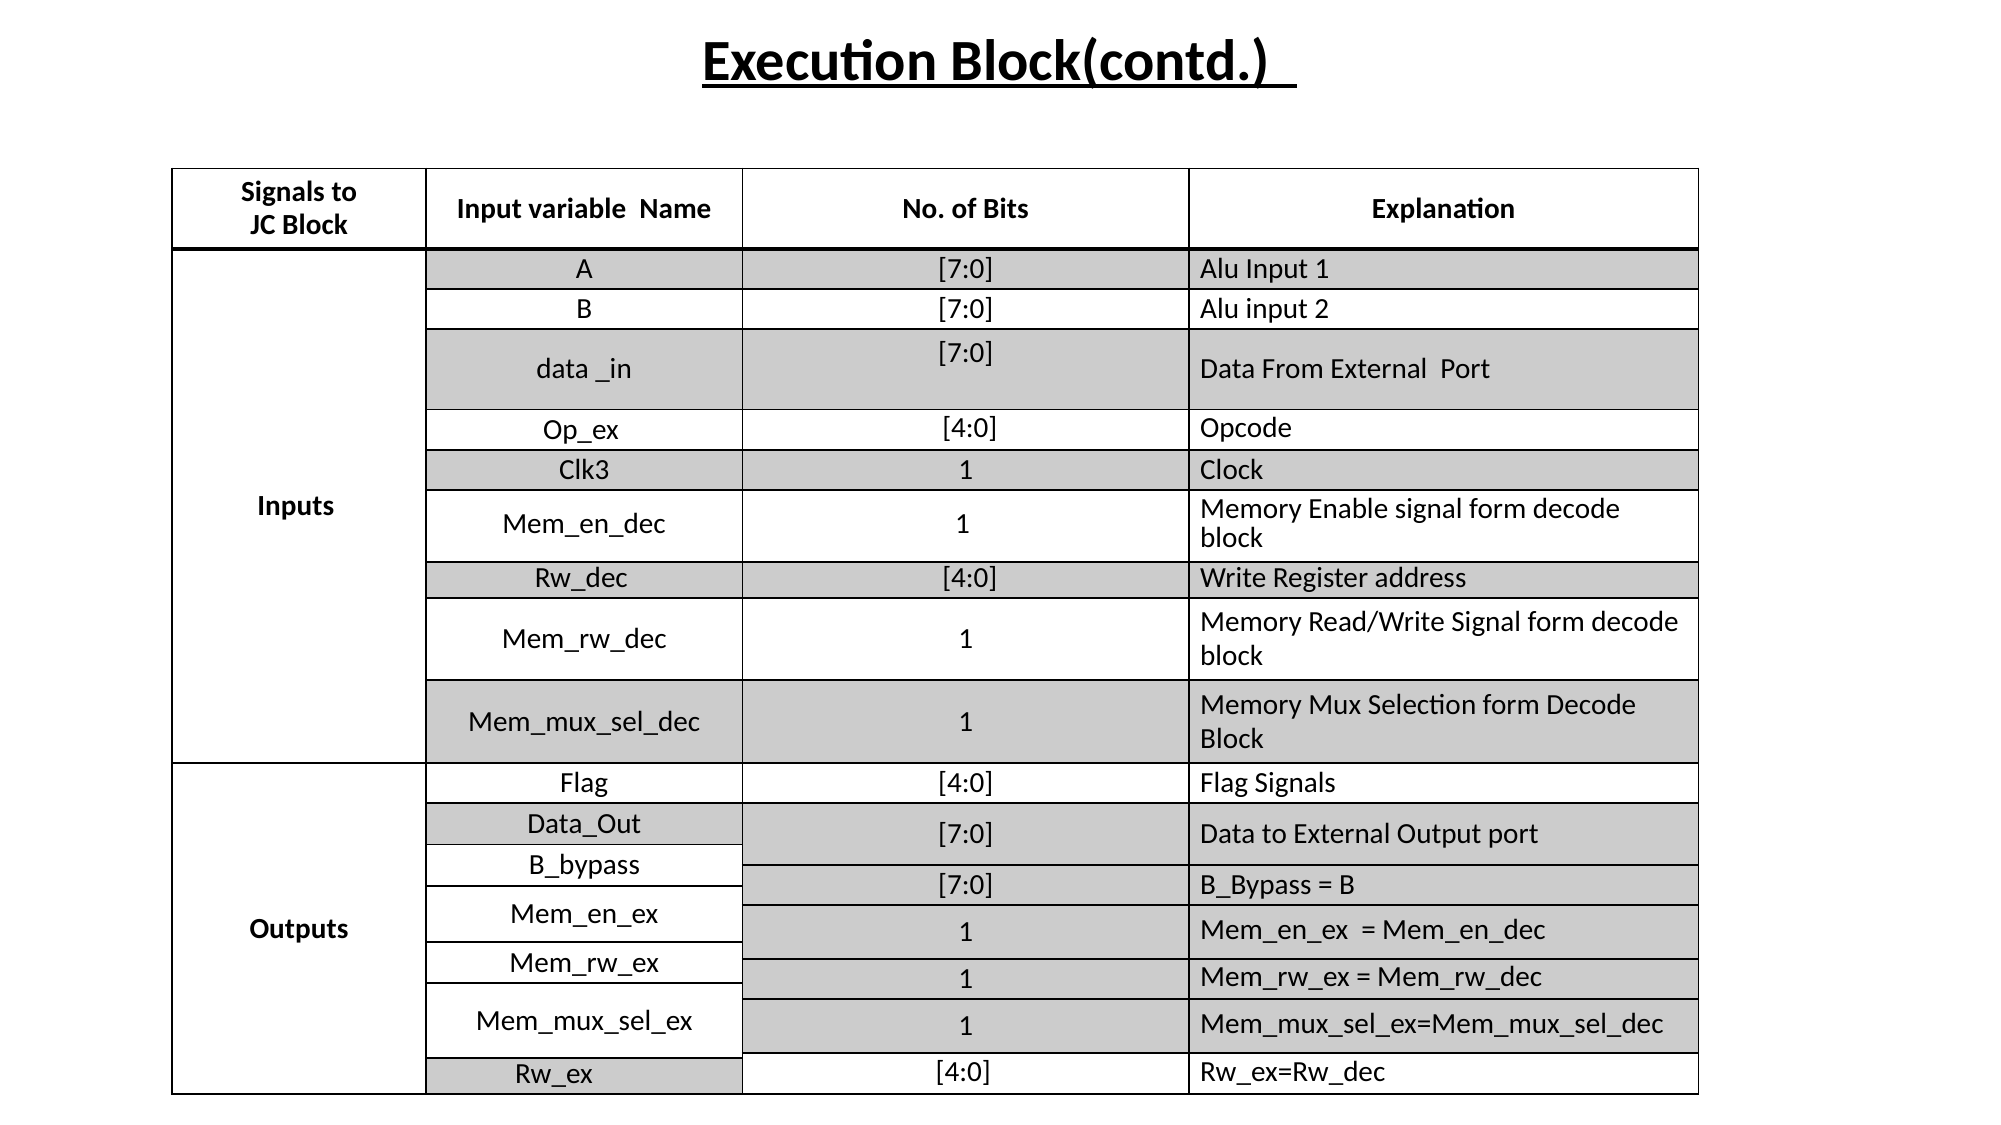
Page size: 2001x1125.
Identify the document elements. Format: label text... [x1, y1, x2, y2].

table_cell B_Bypass = B [1190, 866, 1698, 904]
table_cell Alu Input 1 [1190, 251, 1698, 288]
table_cell Inputs [173, 251, 425, 762]
table_cell 1 [743, 681, 1188, 762]
table_cell 1 [743, 451, 1188, 489]
table_cell Flag [427, 764, 742, 802]
table_header Input variable Name [427, 169, 742, 247]
table_cell [7:0] [743, 290, 1188, 328]
table_cell [4:0] [743, 410, 1188, 449]
table_cell Mem_en_ex = Mem_en_dec [1190, 906, 1698, 958]
table_cell Mem_mux_sel_ex [427, 984, 742, 1057]
table_cell B [427, 290, 742, 328]
table_cell Clk3 [427, 451, 742, 489]
table_cell Mem_rw_ex = Mem_rw_dec [1190, 960, 1698, 998]
table_cell Data to External Output port [1190, 804, 1698, 864]
table_cell [4:0] [743, 563, 1188, 597]
table_cell [7:0] [743, 330, 1188, 409]
table_cell Mem_en_ex [427, 887, 742, 941]
table_cell Flag Signals [1190, 764, 1698, 802]
table_cell Op_ex [427, 410, 742, 449]
table_cell Mem_mux_sel_dec [427, 681, 742, 762]
table_cell Opcode [1190, 410, 1698, 449]
table_cell 1 [743, 1000, 1188, 1052]
table_cell Alu input 2 [1190, 290, 1698, 328]
table_cell data _in [427, 330, 742, 409]
table_cell B_bypass [427, 845, 742, 885]
table_cell Outputs [173, 764, 425, 1093]
table_cell [7:0] [743, 866, 1188, 904]
table_cell Data From External Port [1190, 330, 1698, 409]
table_cell Write Register address [1190, 563, 1698, 597]
table_cell 1 [743, 906, 1188, 958]
table_cell 1 [743, 491, 1188, 561]
table_cell Mem_en_dec [427, 491, 742, 561]
table_cell Rw_dec [427, 563, 742, 597]
table_cell [4:0] [743, 764, 1188, 802]
table_header Signals to JC Block [173, 169, 425, 247]
table_cell Rw_ex [427, 1059, 742, 1093]
table_cell Memory Enable signal form decode block [1190, 491, 1698, 561]
table_cell Clock [1190, 451, 1698, 489]
table_cell Memory Mux Selection form Decode Block [1190, 681, 1698, 762]
table_header Explanation [1190, 169, 1698, 247]
table_cell [7:0] [743, 804, 1188, 864]
table_cell 1 [743, 960, 1188, 998]
table_cell Mem_rw_ex [427, 943, 742, 982]
table_cell [7:0] [743, 251, 1188, 288]
table_cell Memory Read/Write Signal form decode block [1190, 599, 1698, 679]
table_cell Data_Out [427, 804, 742, 844]
table_cell A [427, 251, 742, 288]
table_header No. of Bits [743, 169, 1188, 247]
table_cell 1 [743, 599, 1188, 679]
table_cell Rw_ex=Rw_dec [1190, 1054, 1698, 1093]
table_cell Mem_mux_sel_ex=Mem_mux_sel_dec [1190, 1000, 1698, 1052]
table_cell [4:0] [743, 1054, 1188, 1093]
text_box Execution Block(contd.) [40, 14, 1959, 100]
table_cell Mem_rw_dec [427, 599, 742, 679]
